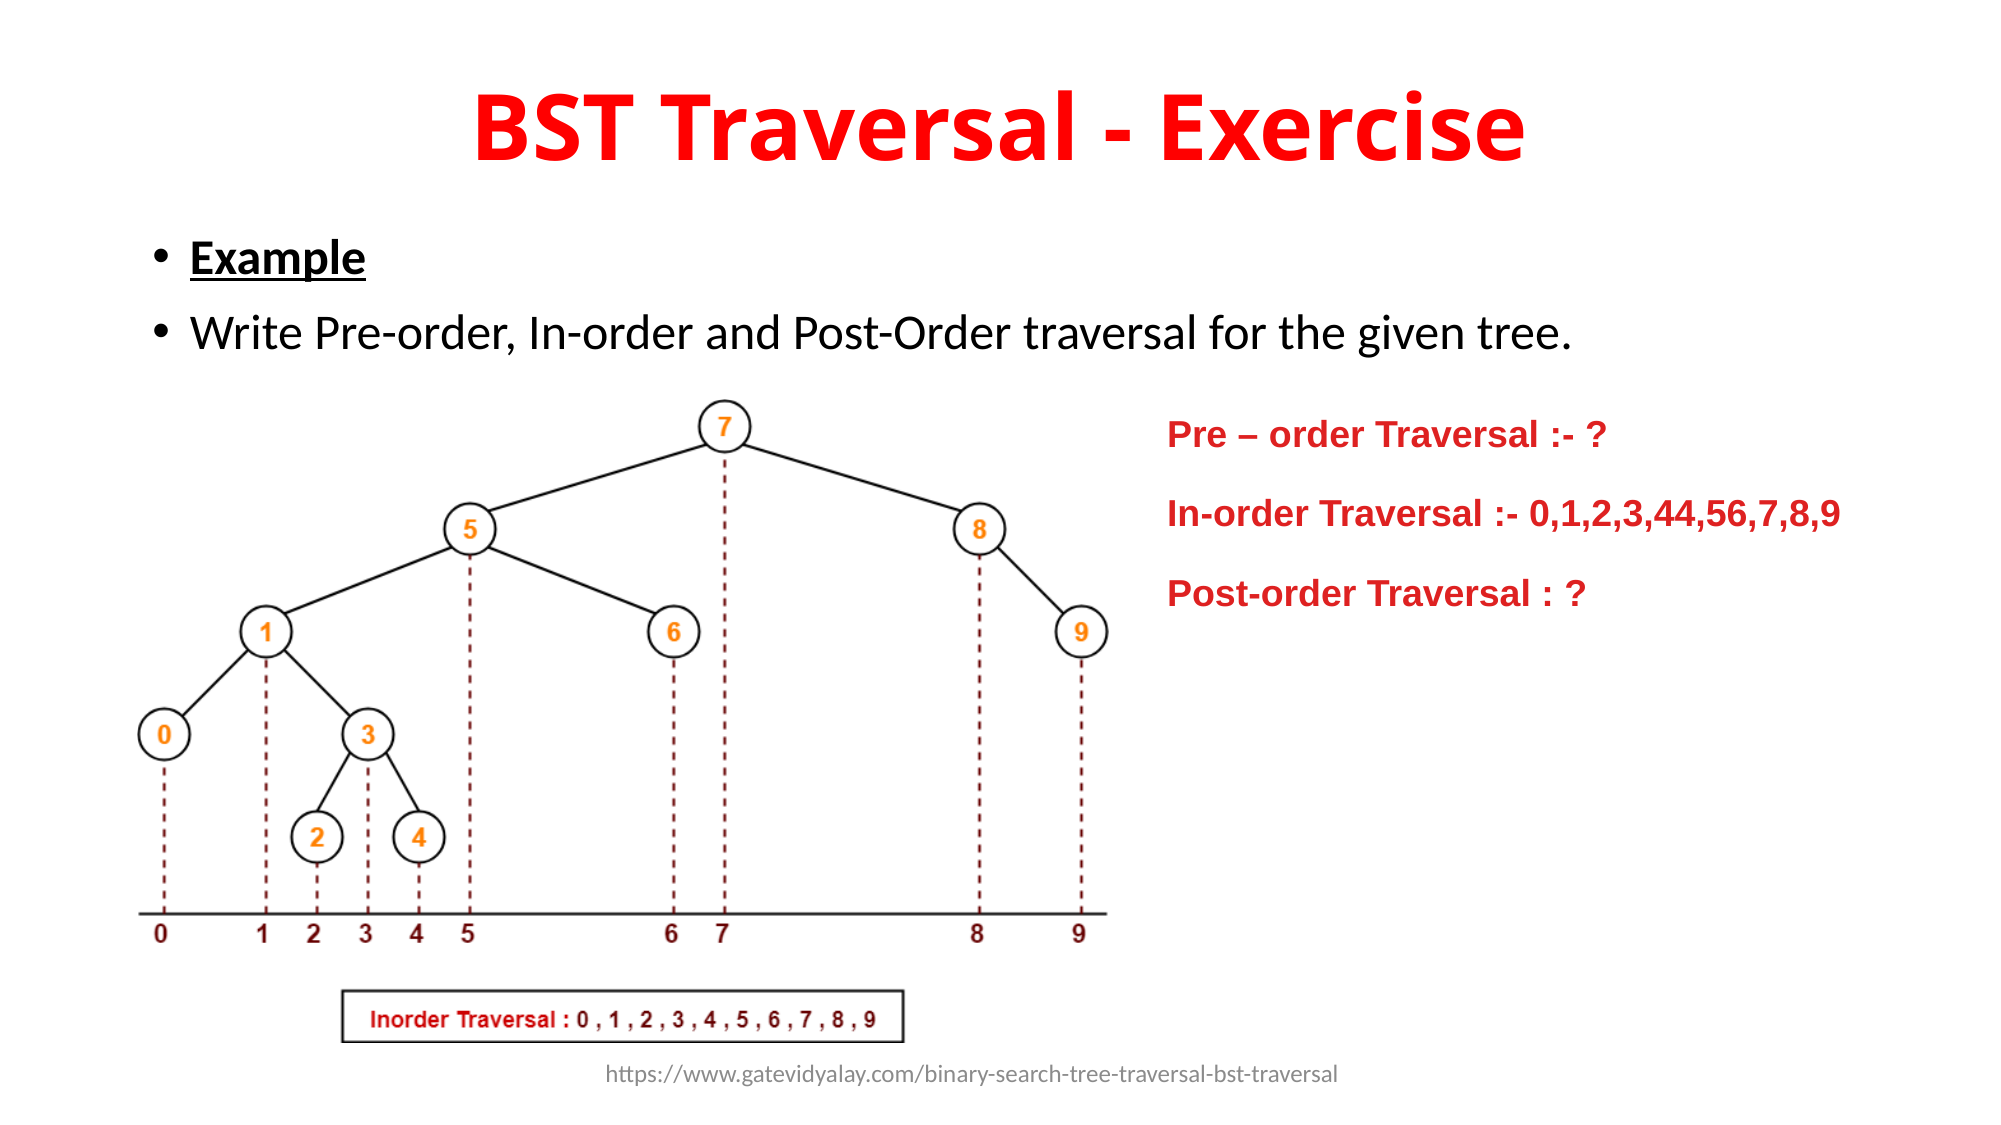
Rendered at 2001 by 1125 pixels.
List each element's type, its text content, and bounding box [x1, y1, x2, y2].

picture [137, 399, 1109, 1043]
title BST Traversal - Exercise [137, 59, 1863, 202]
list Example Write Pre-order, In-order and Post-Order traversal for the given tree. [137, 223, 1863, 378]
text_box Pre – order Traversal :- ? In-order Traversal :- 0,1,2,3,44,56,7,8,9 Post-order Traversal : ? [1152, 399, 1863, 622]
footer https://www.gatevidyalay.com/binary-search-tree-traversal-bst-traversal [246, 1042, 1700, 1103]
